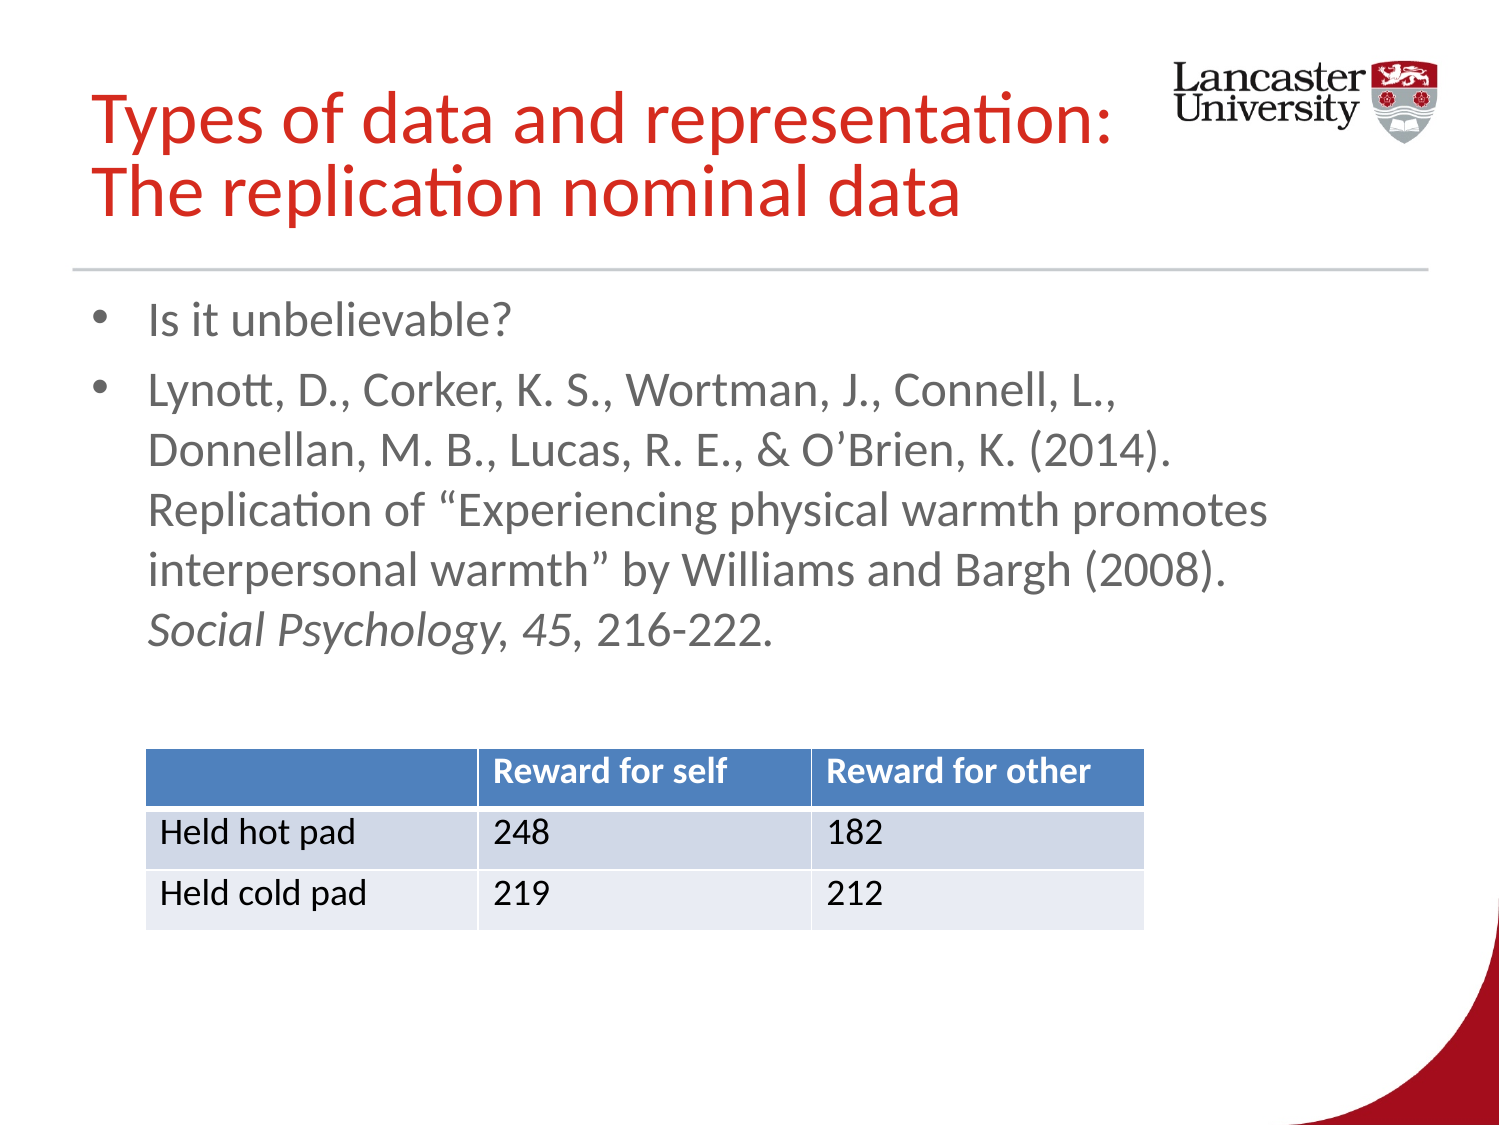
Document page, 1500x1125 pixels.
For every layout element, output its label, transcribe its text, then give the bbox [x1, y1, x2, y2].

title Types of data and representation: The replication nominal data [76, 78, 1273, 268]
picture [0, 0, 1499, 1125]
list Is it unbelievable? Lynott, D., Corker, K. S., Wortman, J., Connell, L., Donnellan, M. B., Lucas, R. E., & O’Brien, K. (2014). Replication of “Experiencing physical warmth promotes interpersonal warmth” by Williams and Bargh (2008). Social Psychology, 45, 216-222. [76, 278, 1322, 1005]
